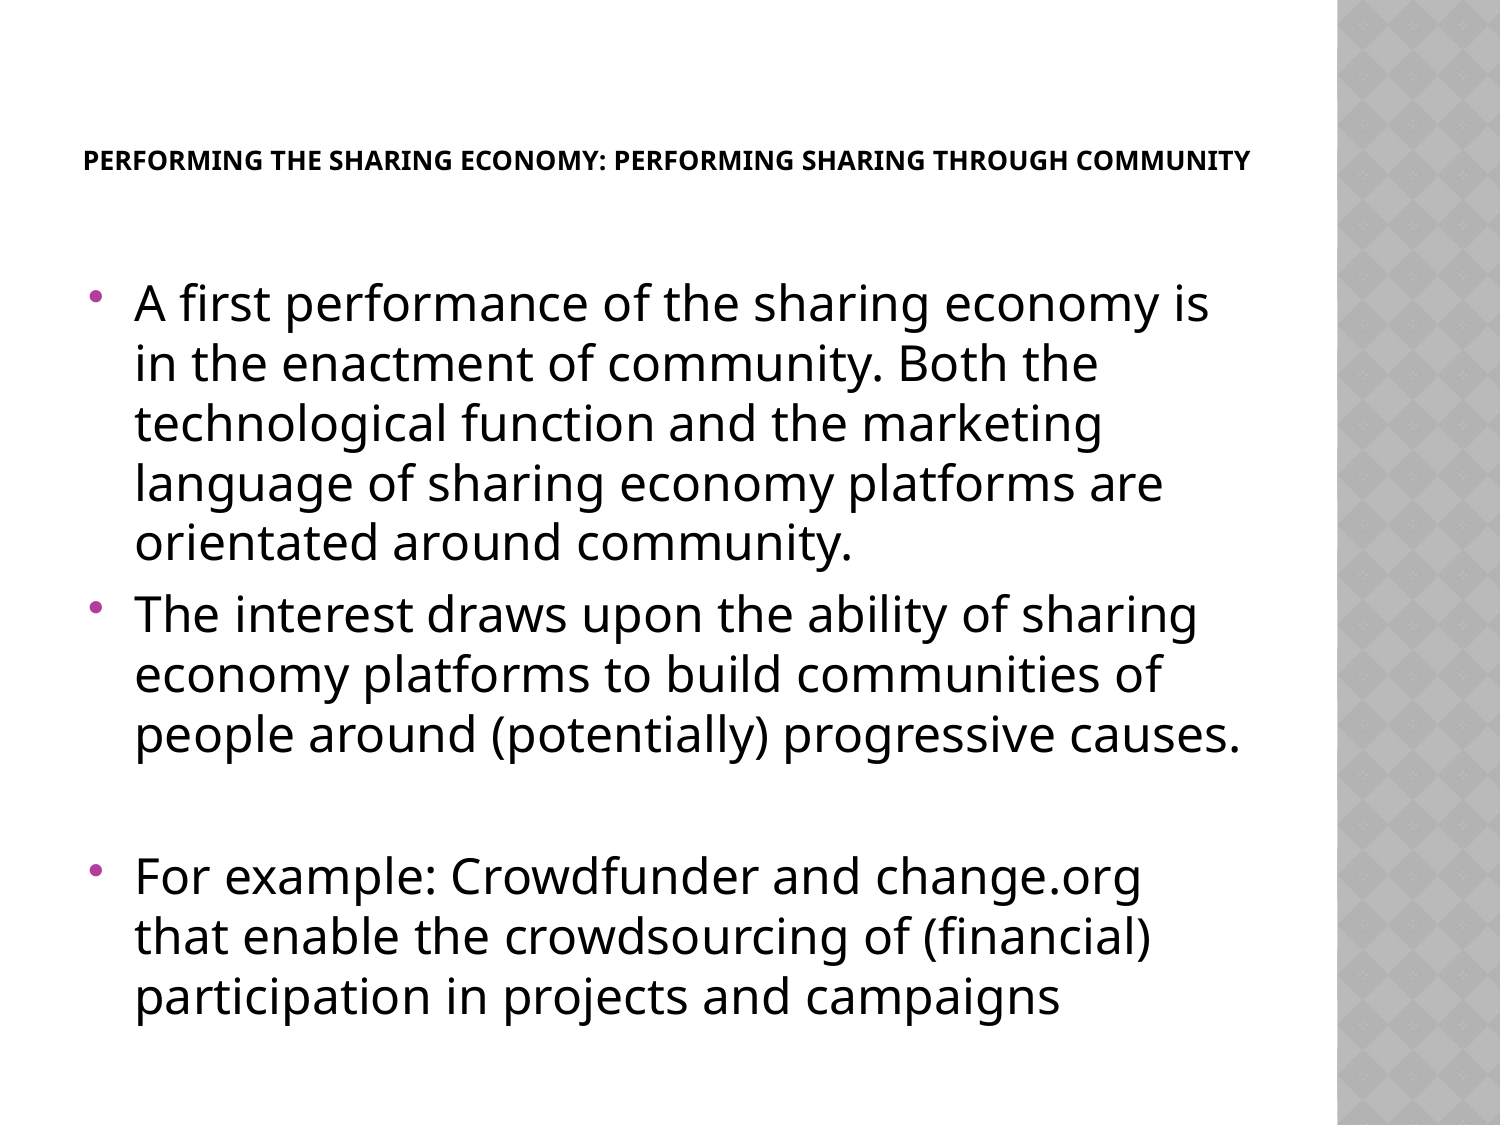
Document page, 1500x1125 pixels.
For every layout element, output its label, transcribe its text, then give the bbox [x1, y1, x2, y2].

title Performing the sharing economy: performing sharing through community [75, 52, 1263, 240]
list A first performance of the sharing economy is in the enactment of community. Both the technological function and the marketing language of sharing economy platforms are orientated around community. The interest draws upon the ability of sharing economy platforms to build communities of people around (potentially) progressive causes. For example: Crowdfunder and change.org that enable the crowdsourcing of (financial) participation in projects and campaigns [75, 264, 1263, 1059]
